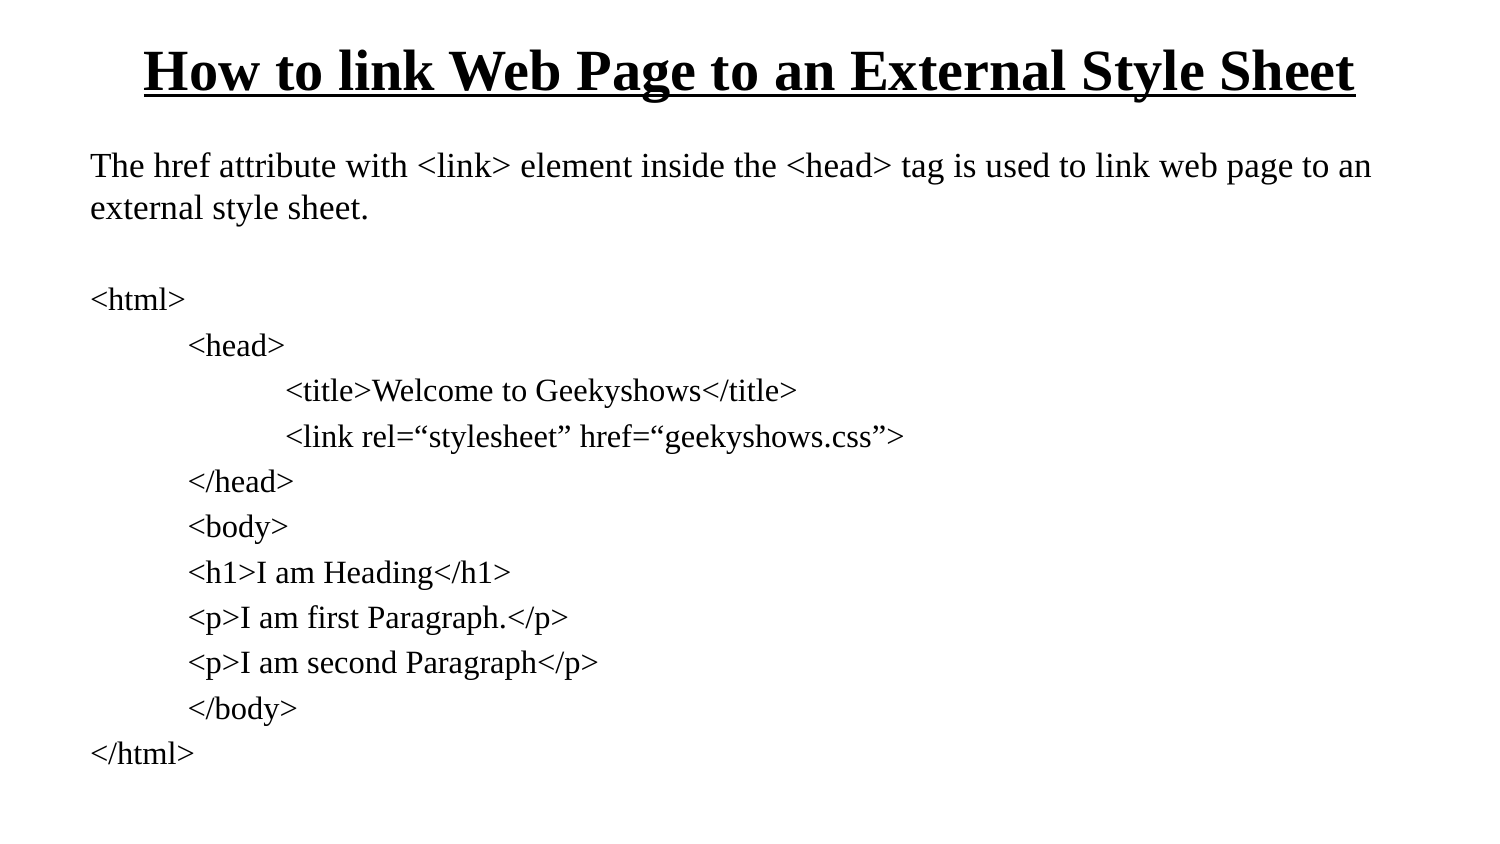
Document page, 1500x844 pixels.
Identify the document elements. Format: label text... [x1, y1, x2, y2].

title How to link Web Page to an External Style Sheet [75, 0, 1425, 134]
list The href attribute with <link> element inside the <head> tag is used to link web page to an external style sheet. <html> <head> <title>Welcome to Geekyshows</title> <link rel=“stylesheet” href=“geekyshows.css”> </head> <body> <h1>I am Heading</h1> <p>I am first Paragraph.</p> <p>I am second Paragraph</p> </body> </html> [75, 134, 1425, 785]
